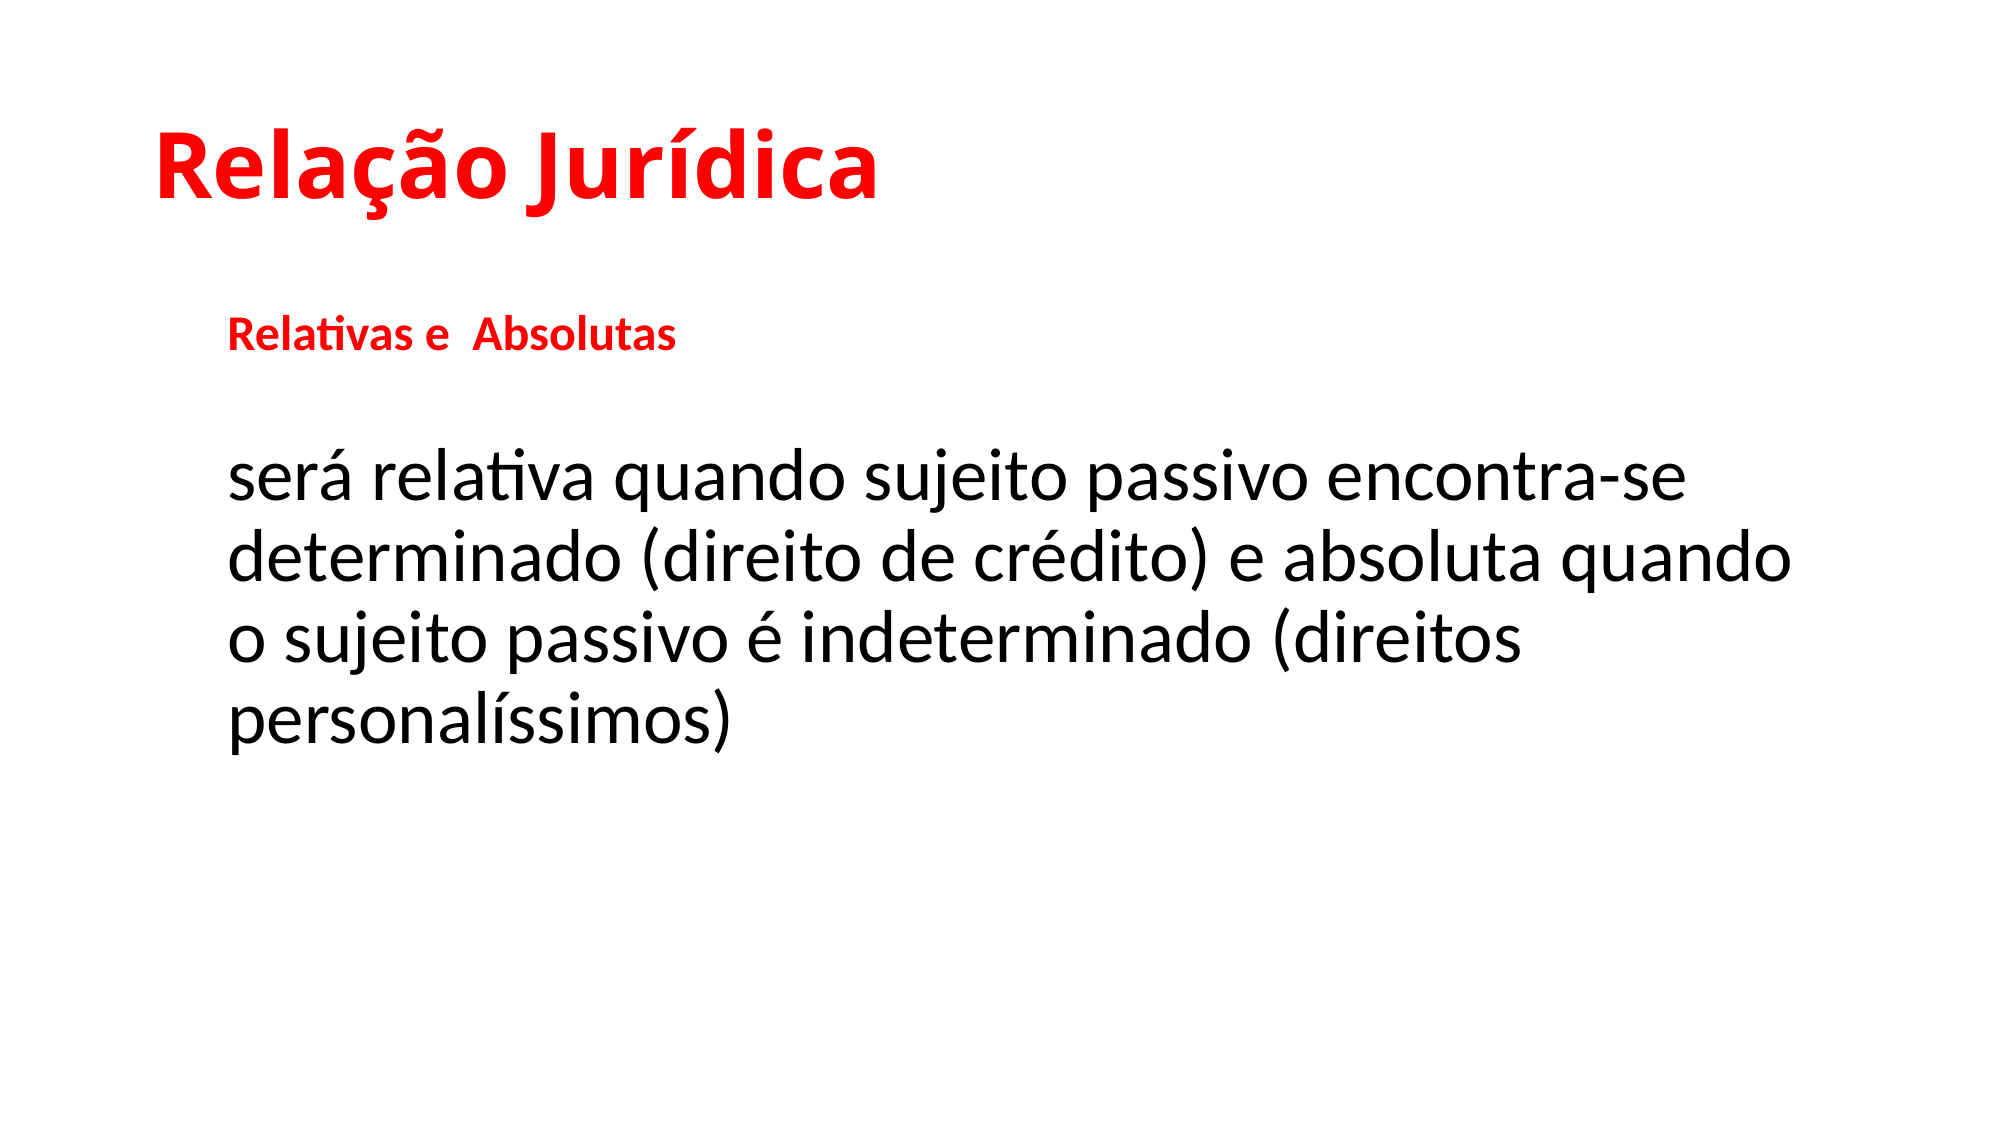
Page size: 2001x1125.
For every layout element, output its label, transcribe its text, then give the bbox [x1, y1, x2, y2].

list Relativas e Absolutas será relativa quando sujeito passivo encontra-se determinado (direito de crédito) e absoluta quando o sujeito passivo é indeterminado (direitos personalíssimos) [137, 299, 1863, 1014]
title Relação Jurídica [137, 59, 1964, 278]
